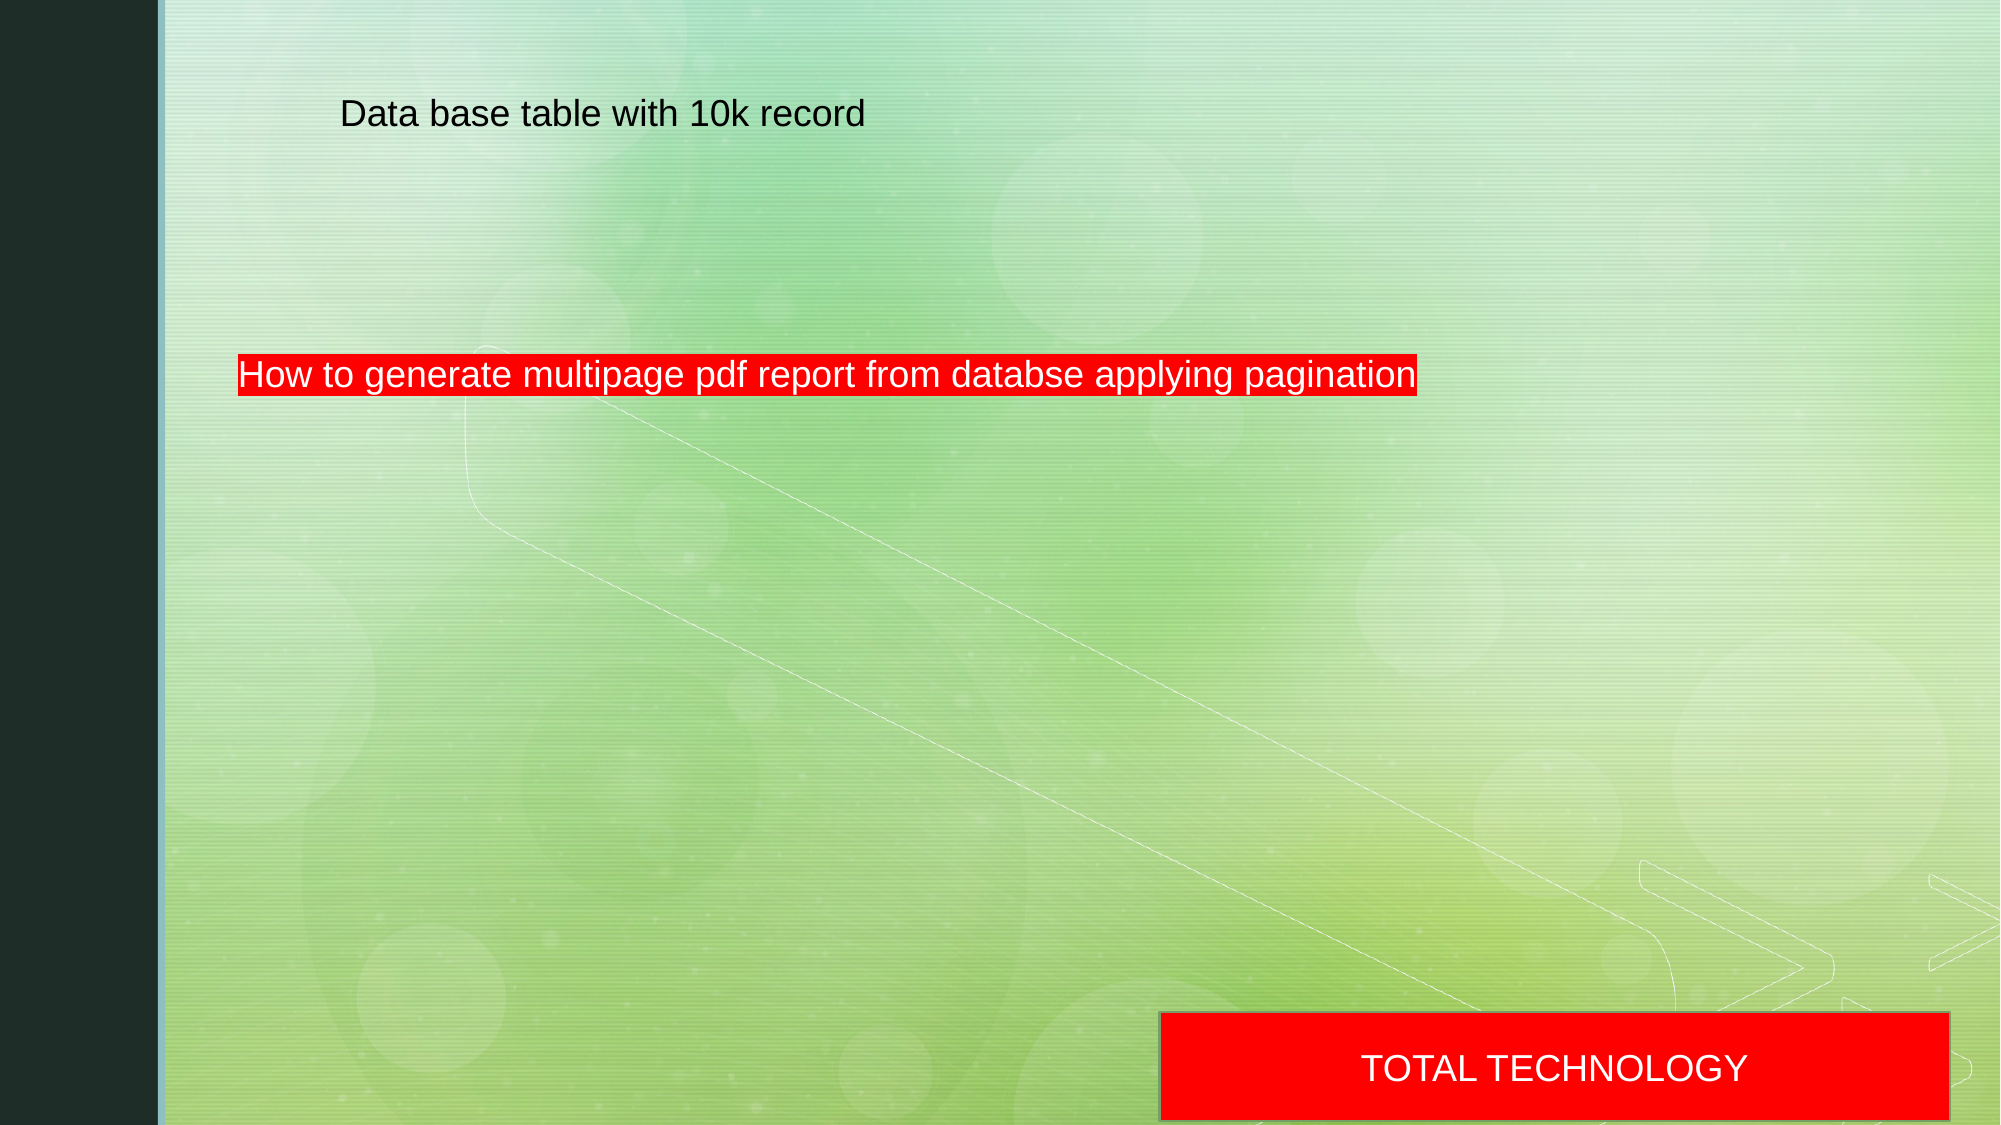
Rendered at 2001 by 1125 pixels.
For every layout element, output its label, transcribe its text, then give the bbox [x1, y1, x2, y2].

picture [166, 0, 2001, 1125]
text_box Data base table with 10k record [325, 81, 1571, 142]
list [946, 266, 1938, 1028]
slide_number 2 [1951, 1061, 1968, 1121]
text_box TOTAL TECHNOLOGY [1158, 1011, 1951, 1122]
text_box How to generate multipage pdf report from databse applying pagination [223, 343, 1612, 403]
